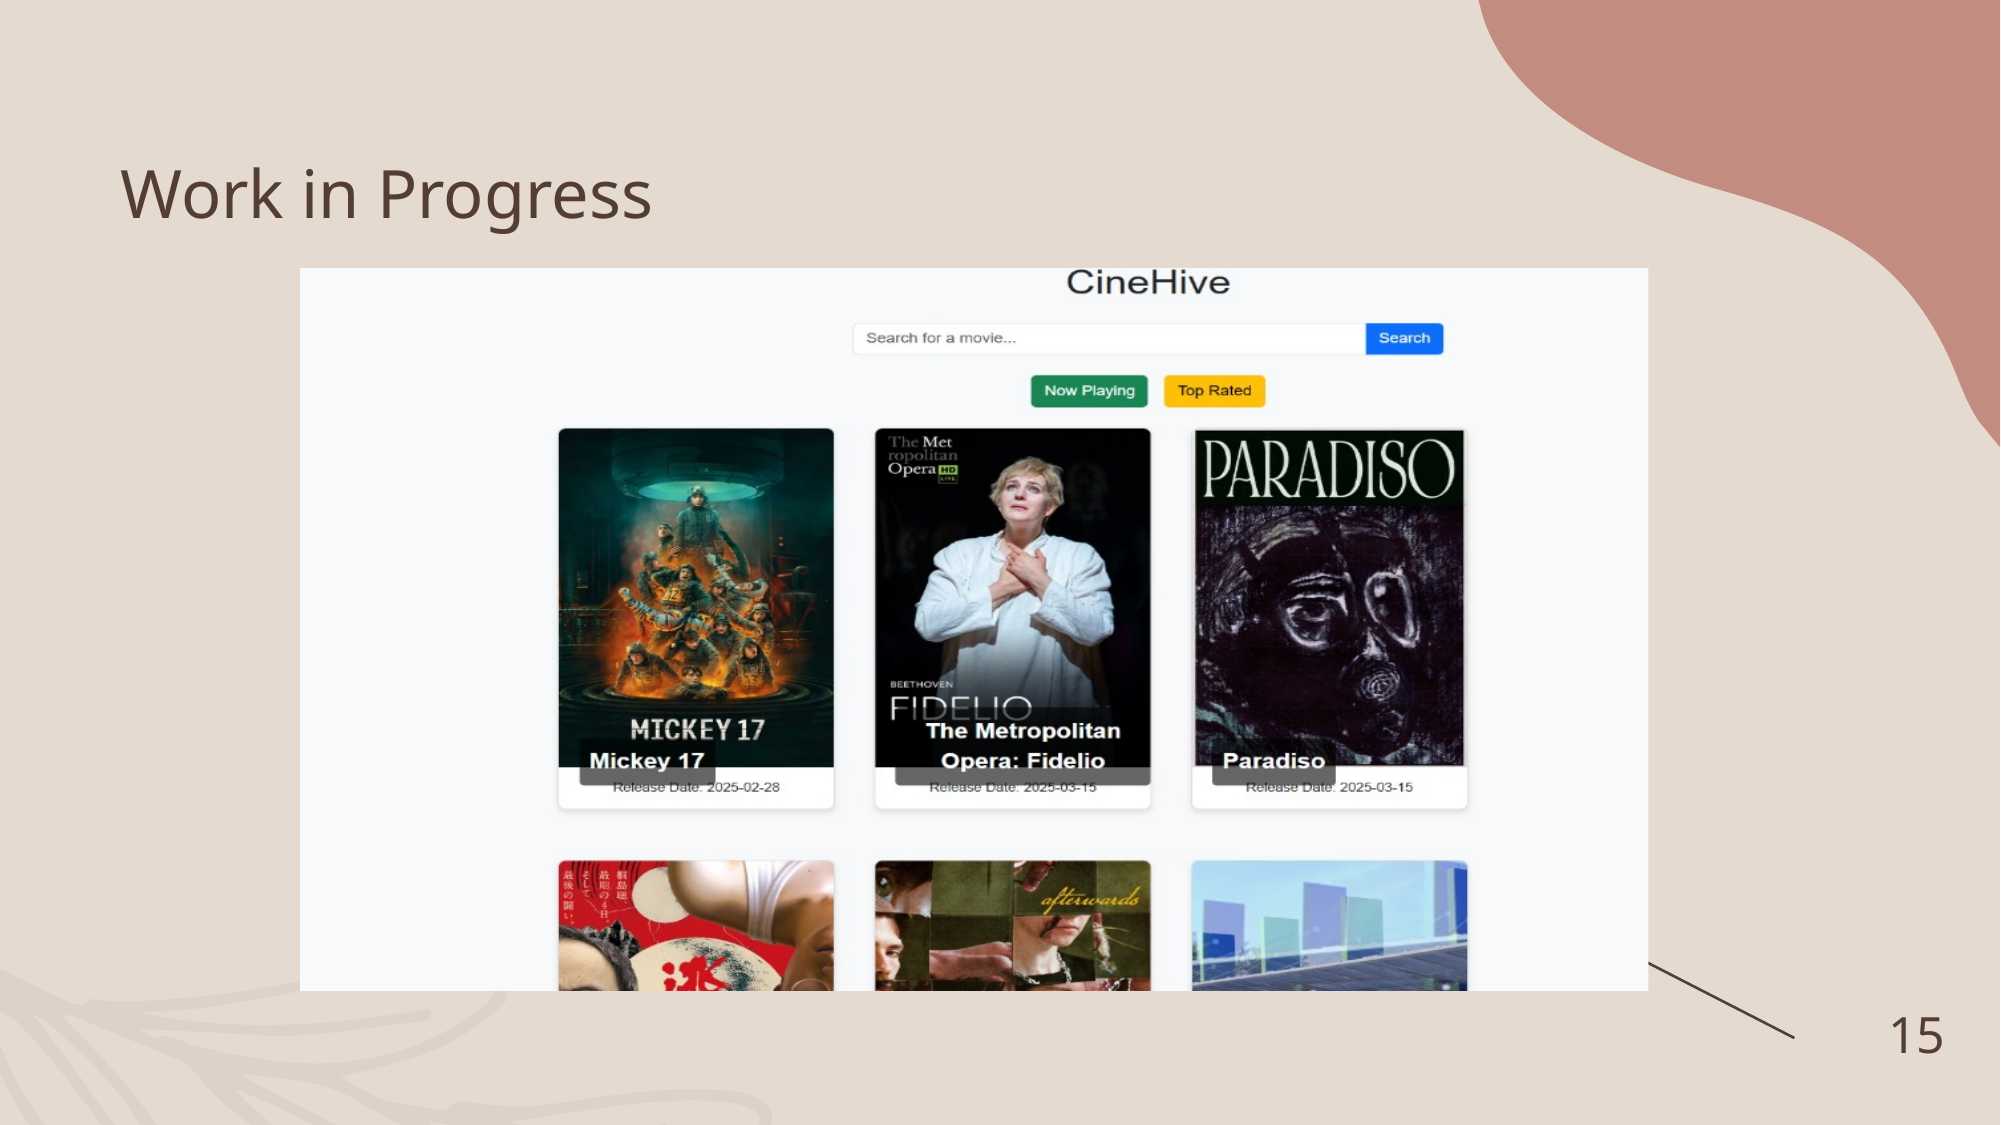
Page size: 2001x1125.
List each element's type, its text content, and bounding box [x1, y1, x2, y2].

title Work in Progress [105, 90, 1805, 241]
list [299, 268, 1649, 991]
slide_number 15 [1862, 964, 1971, 1112]
